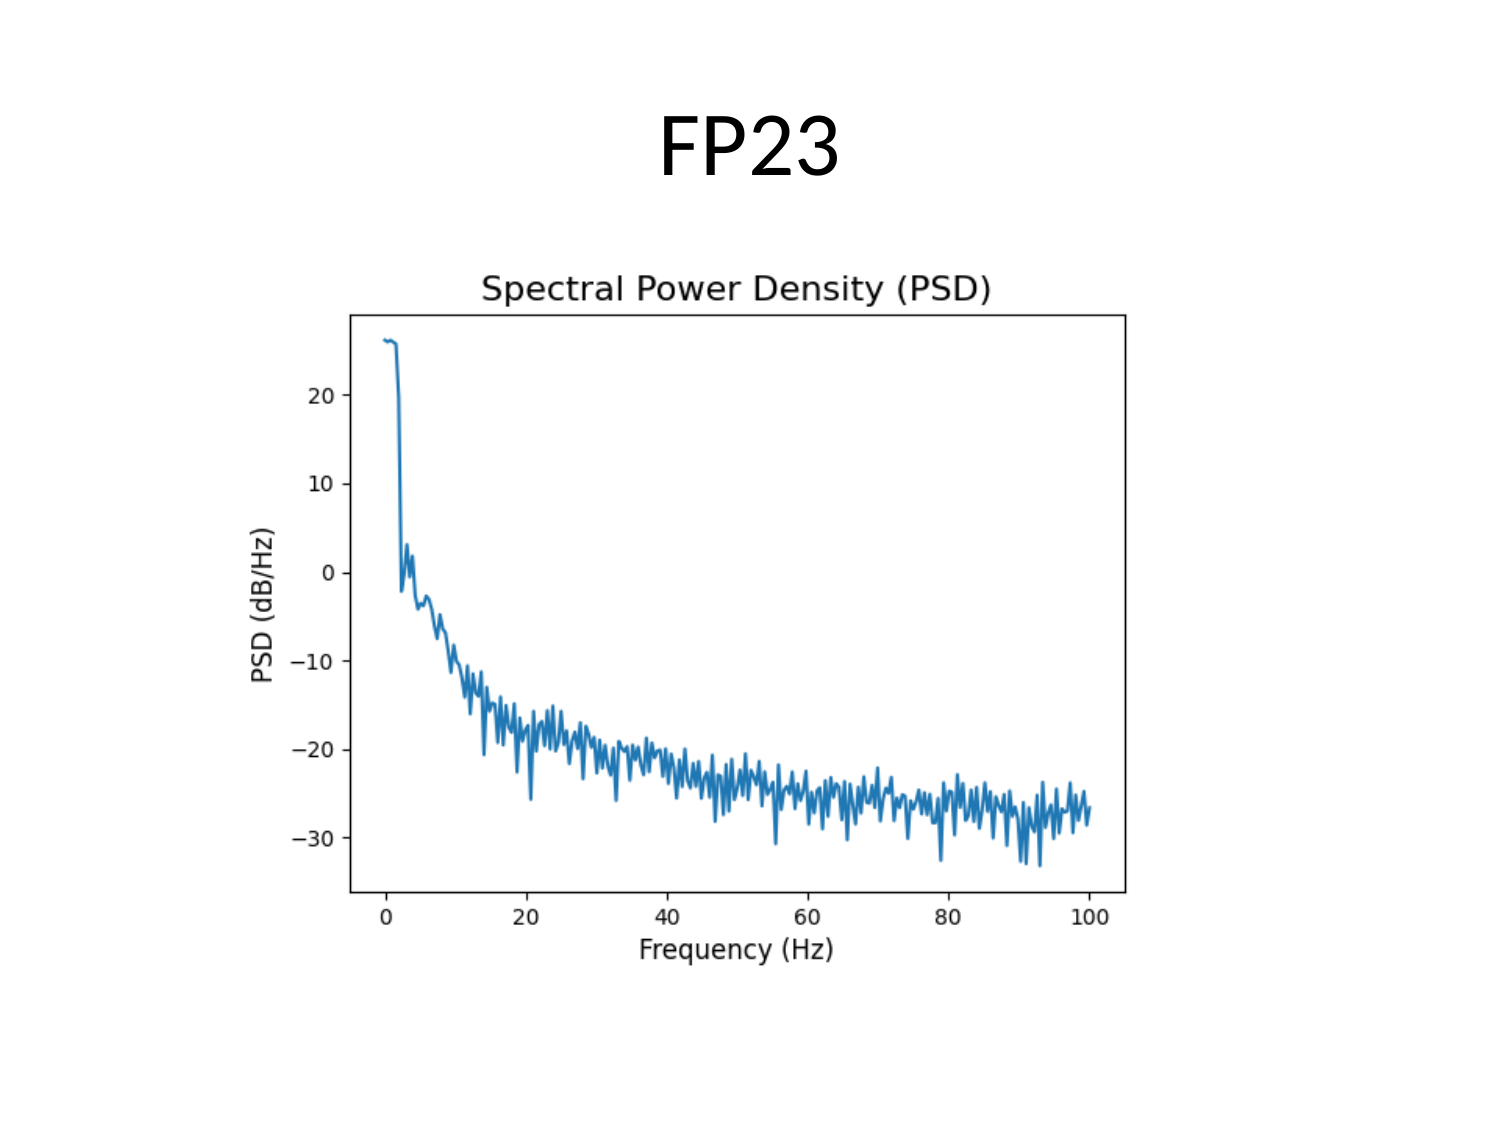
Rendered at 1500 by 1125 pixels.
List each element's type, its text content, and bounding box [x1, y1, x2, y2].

title FP23 [75, 45, 1425, 233]
picture [224, 224, 1226, 976]
